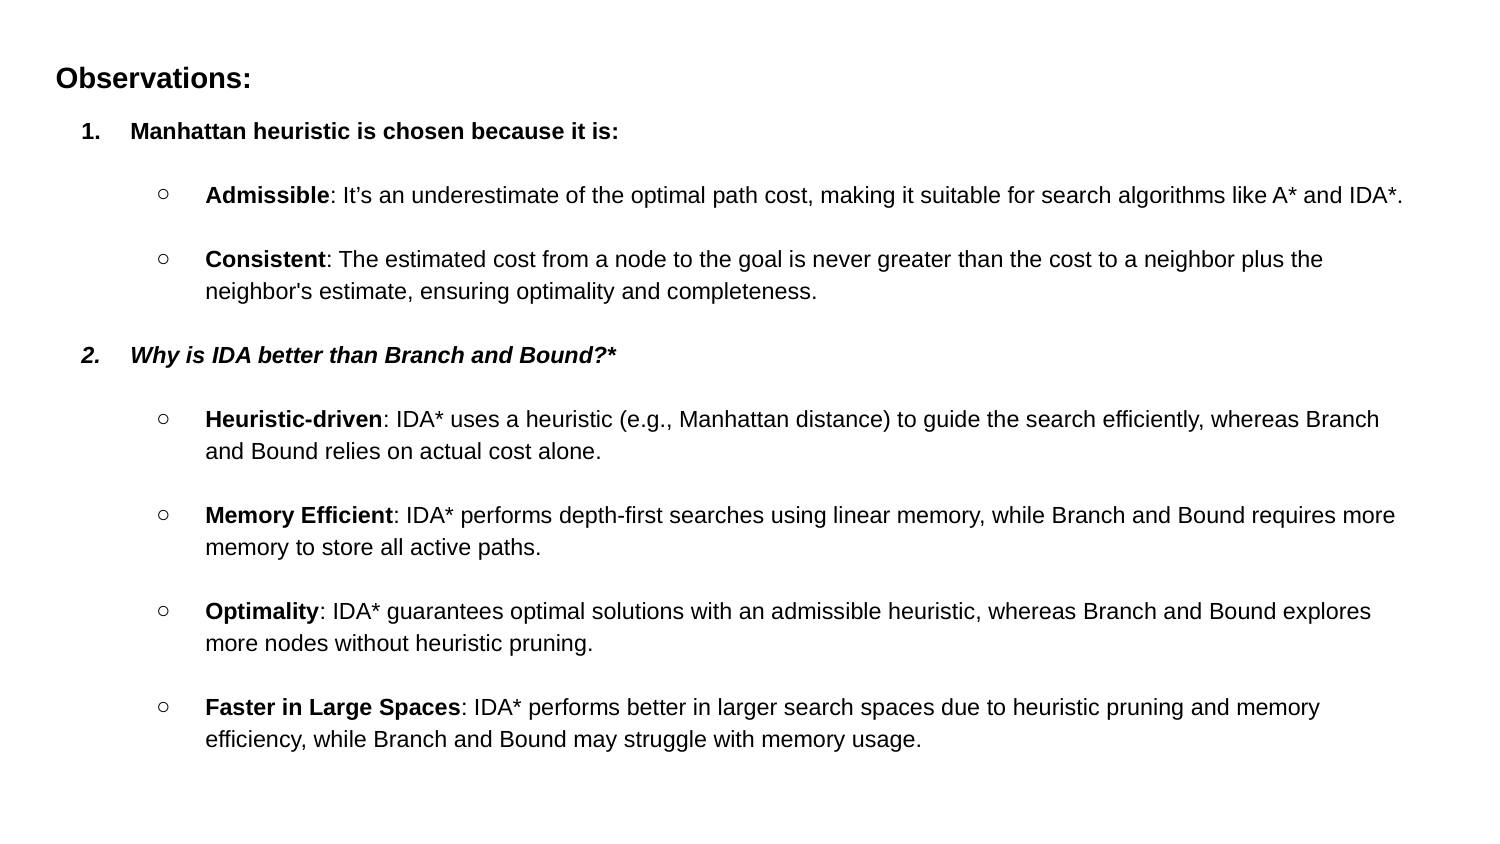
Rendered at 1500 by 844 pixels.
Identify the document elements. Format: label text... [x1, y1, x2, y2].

list Observations: Manhattan heuristic is chosen because it is: Admissible: It’s an underestimate of the optimal path cost, making it suitable for search algorithms like A* and IDA*. Consistent: The estimated cost from a node to the goal is never greater than the cost to a neighbor plus the neighbor's estimate, ensuring optimality and completeness. Why is IDA better than Branch and Bound?* Heuristic-driven: IDA* uses a heuristic (e.g., Manhattan distance) to guide the search efficiently, whereas Branch and Bound relies on actual cost alone. Memory Efficient: IDA* performs depth-first searches using linear memory, while Branch and Bound requires more memory to store all active paths. Optimality: IDA* guarantees optimal solutions with an admissible heuristic, whereas Branch and Bound explores more nodes without heuristic pruning. Faster in Large Spaces: IDA* performs better in larger search spaces due to heuristic pruning and memory efficiency, while Branch and Bound may struggle with memory usage. [40, 38, 1439, 778]
